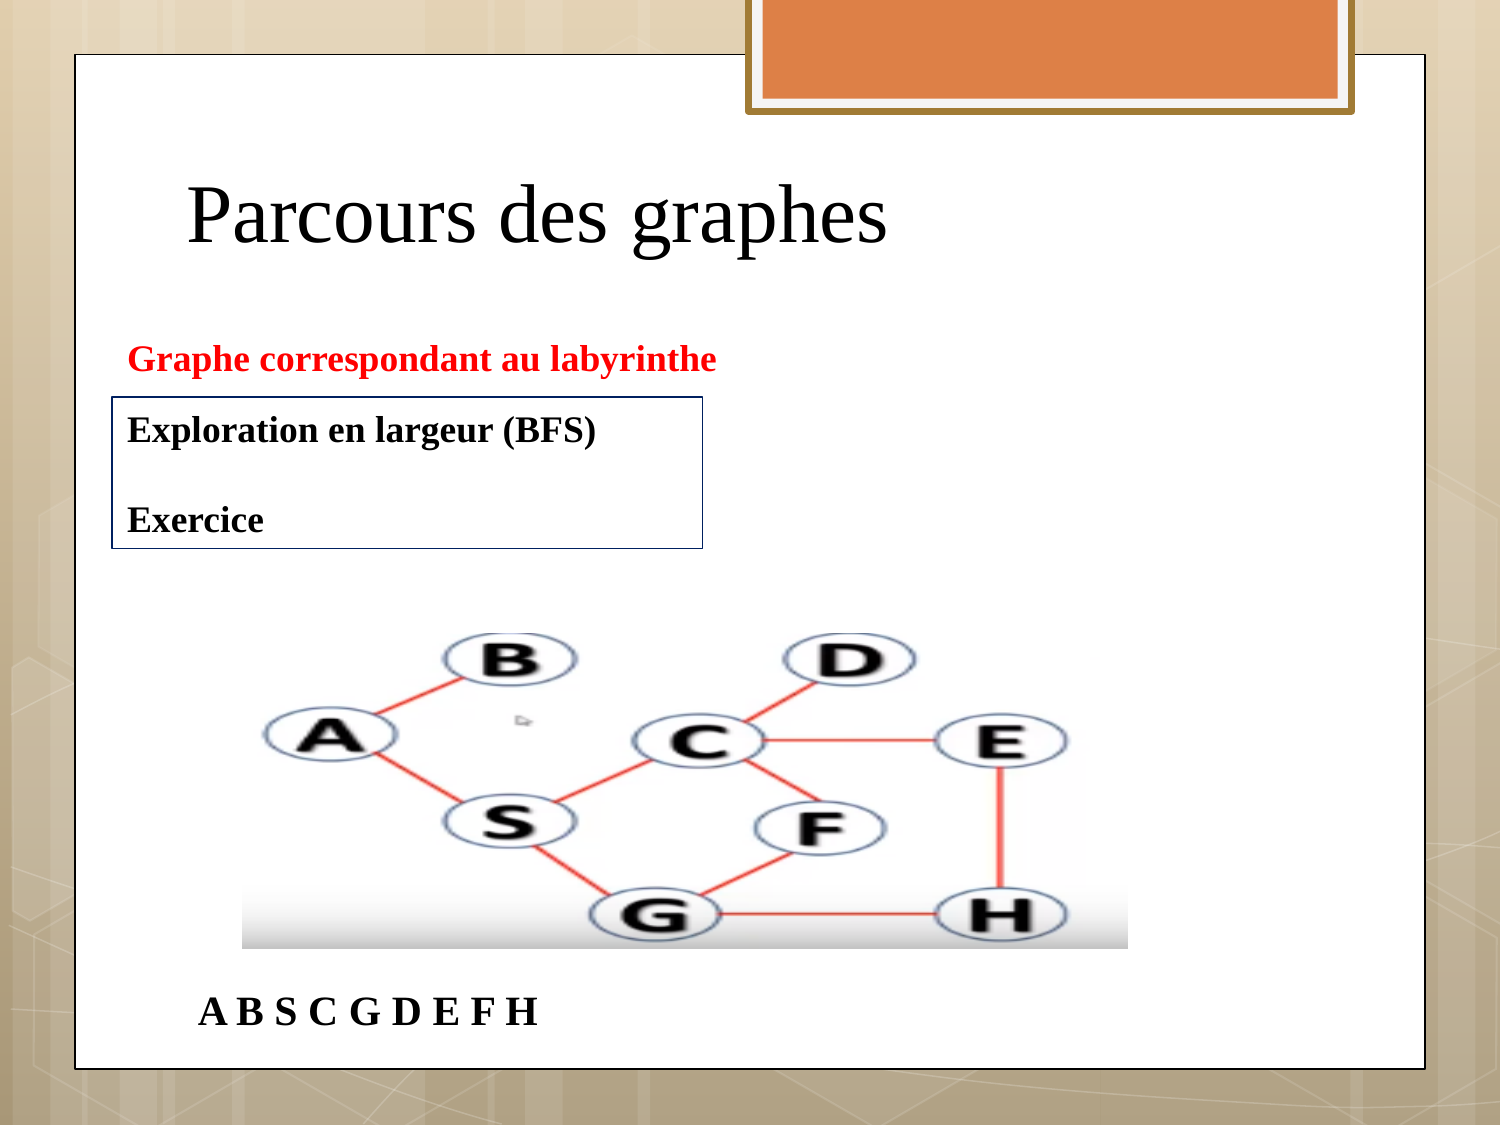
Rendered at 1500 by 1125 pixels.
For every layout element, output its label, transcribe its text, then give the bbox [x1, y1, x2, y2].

text_box A B S C G D E F H [182, 975, 1128, 1042]
text_box Graphe correspondant au labyrinthe [112, 326, 821, 387]
text_box Exploration en largeur (BFS) Exercice [112, 397, 703, 549]
title Parcours des graphes [171, 126, 1324, 268]
picture [241, 633, 1129, 950]
